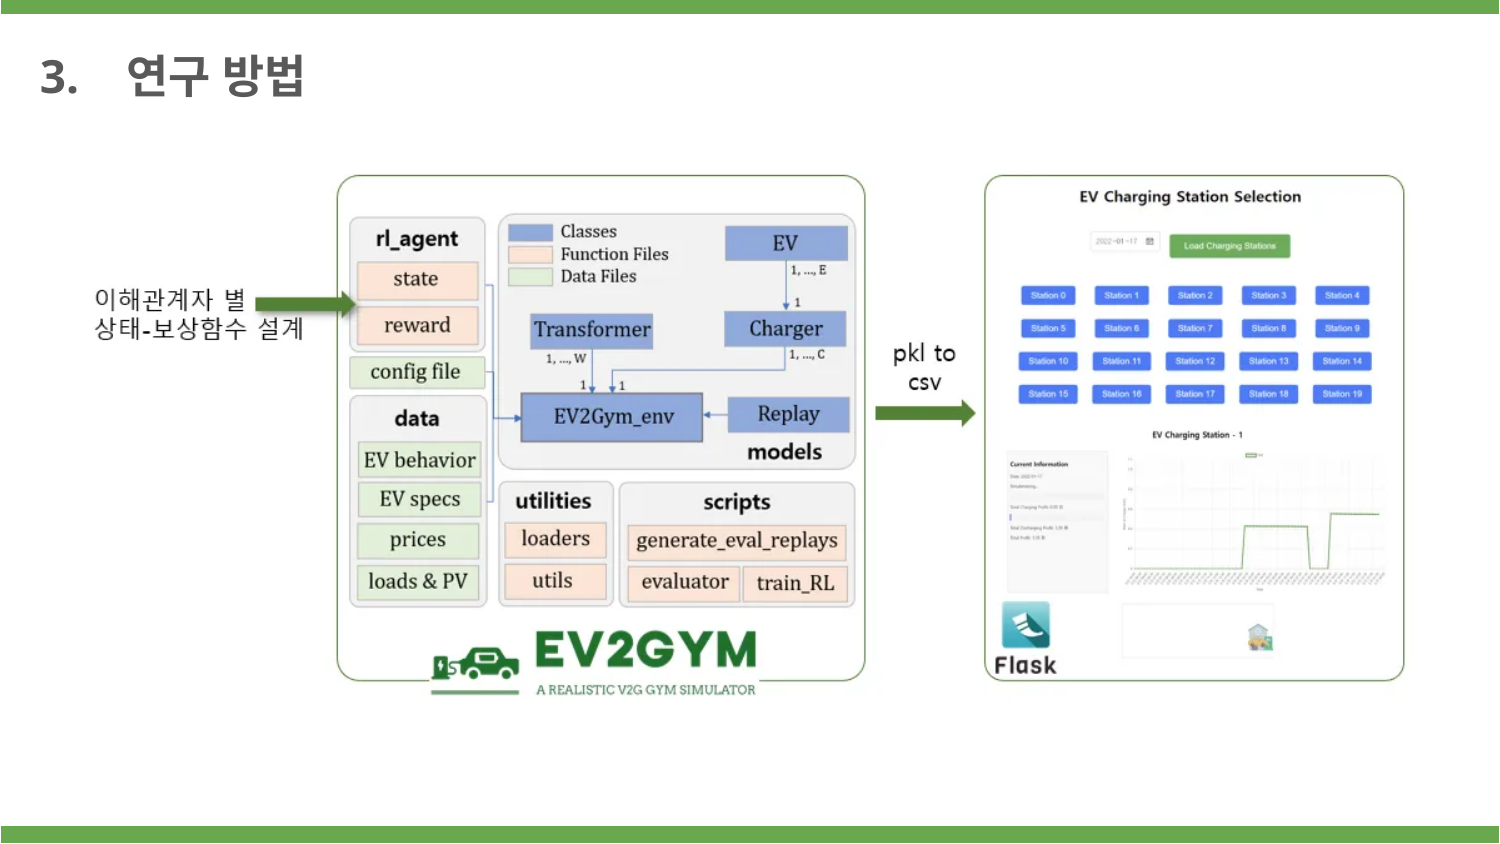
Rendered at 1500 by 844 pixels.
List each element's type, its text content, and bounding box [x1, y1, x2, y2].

text_box 3. 연구 방법 [24, 32, 392, 118]
text_box [0, 825, 1500, 844]
picture [83, 155, 1417, 704]
text_box [0, 0, 1500, 15]
